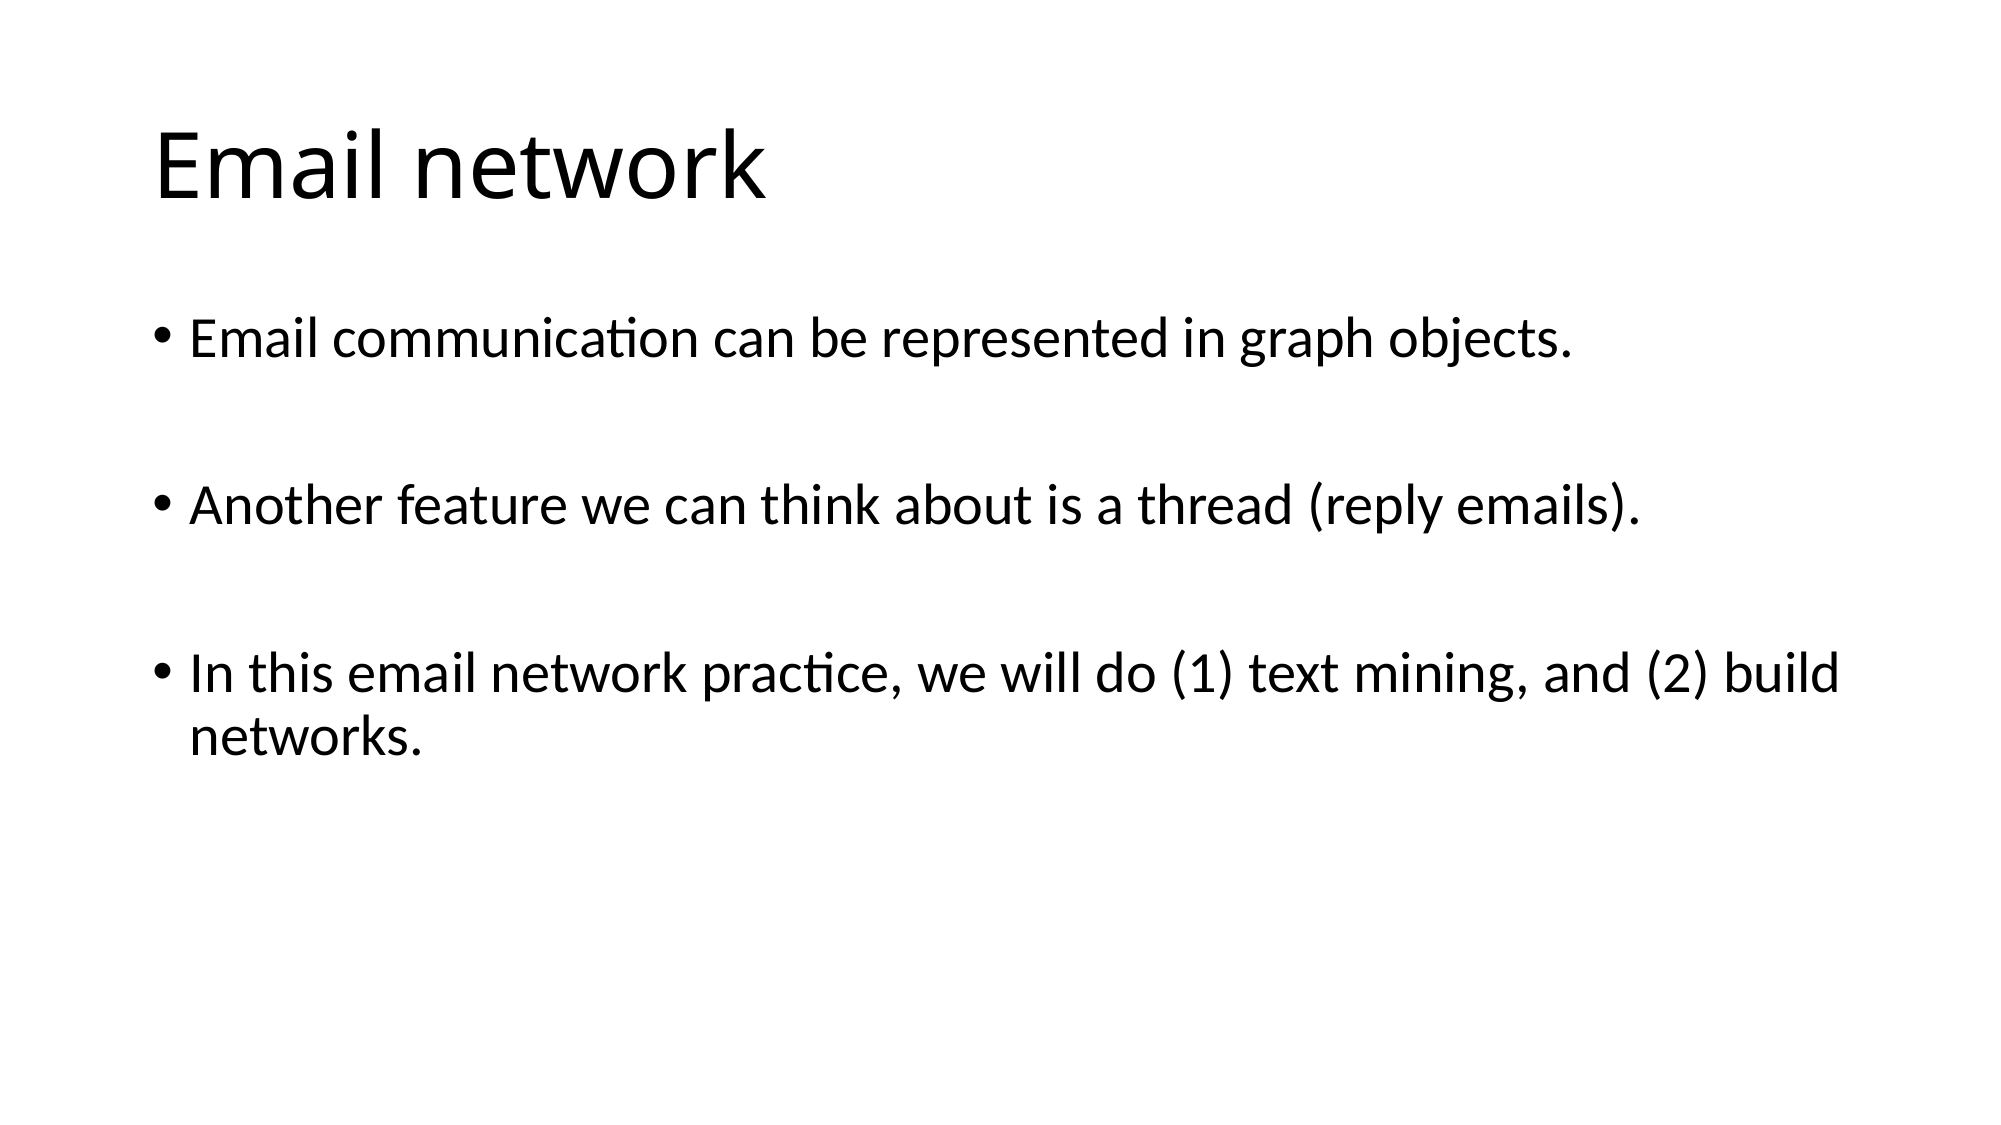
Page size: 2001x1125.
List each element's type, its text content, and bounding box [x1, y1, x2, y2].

title Email network [137, 59, 1863, 278]
list Email communication can be represented in graph objects. Another feature we can think about is a thread (reply emails). In this email network practice, we will do (1) text mining, and (2) build networks. [137, 299, 1863, 1014]
